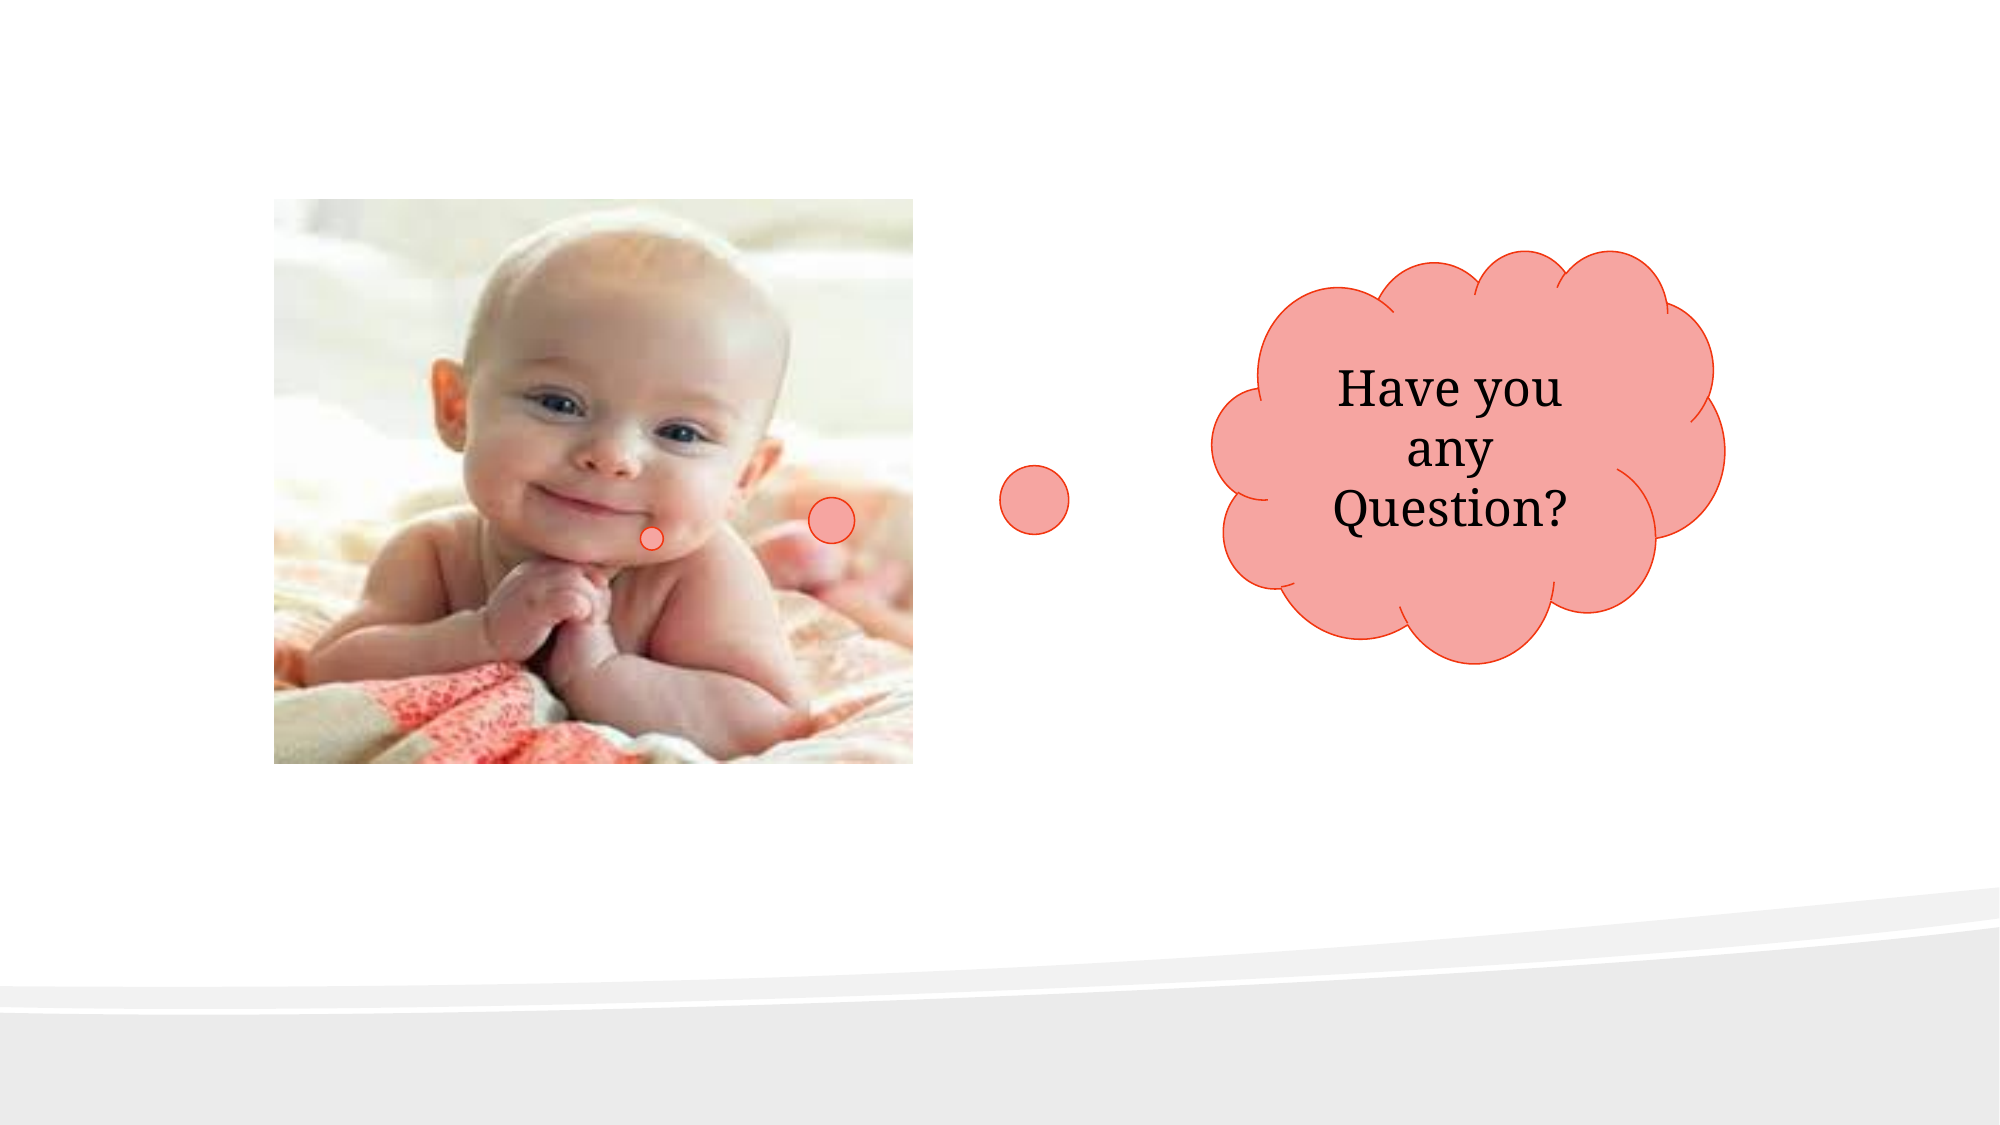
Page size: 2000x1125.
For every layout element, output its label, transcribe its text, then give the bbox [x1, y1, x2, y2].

text_box Have you any Question? [999, 464, 1070, 536]
text_box Have you any Question? [1210, 250, 1726, 665]
picture [274, 199, 913, 764]
